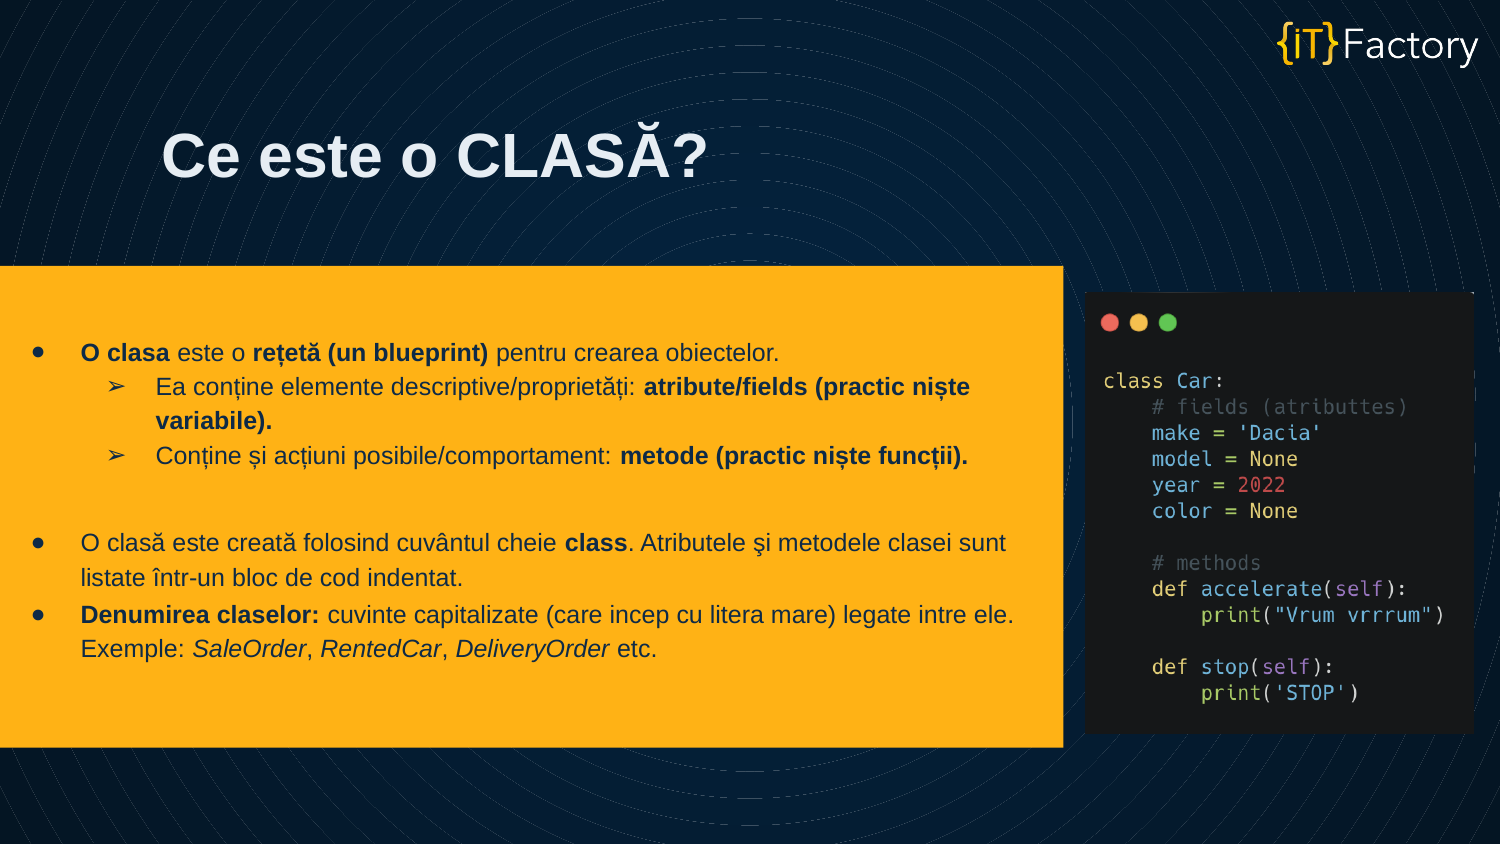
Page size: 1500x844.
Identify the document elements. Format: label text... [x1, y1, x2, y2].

picture [1277, 16, 1479, 73]
title Ce este o CLASĂ? [146, 105, 1449, 206]
text_box O clasa este o rețetă (un blueprint) pentru crearea obiectelor. Ea conține elemente descriptive/proprietăți: atribute/fields (practic niște variabile). Conține și acțiuni posibile/comportament: metode (practic niște funcții). O clasă este creată folosind cuvântul cheie class. Atributele şi metodele clasei sunt listate într-un bloc de cod indentat. Denumirea claselor: cuvinte capitalizate (care incep cu litera mare) legate intre ele. Exemple: SaleOrder, RentedCar, DeliveryOrder etc. [0, 316, 1079, 678]
picture [1085, 291, 1475, 734]
